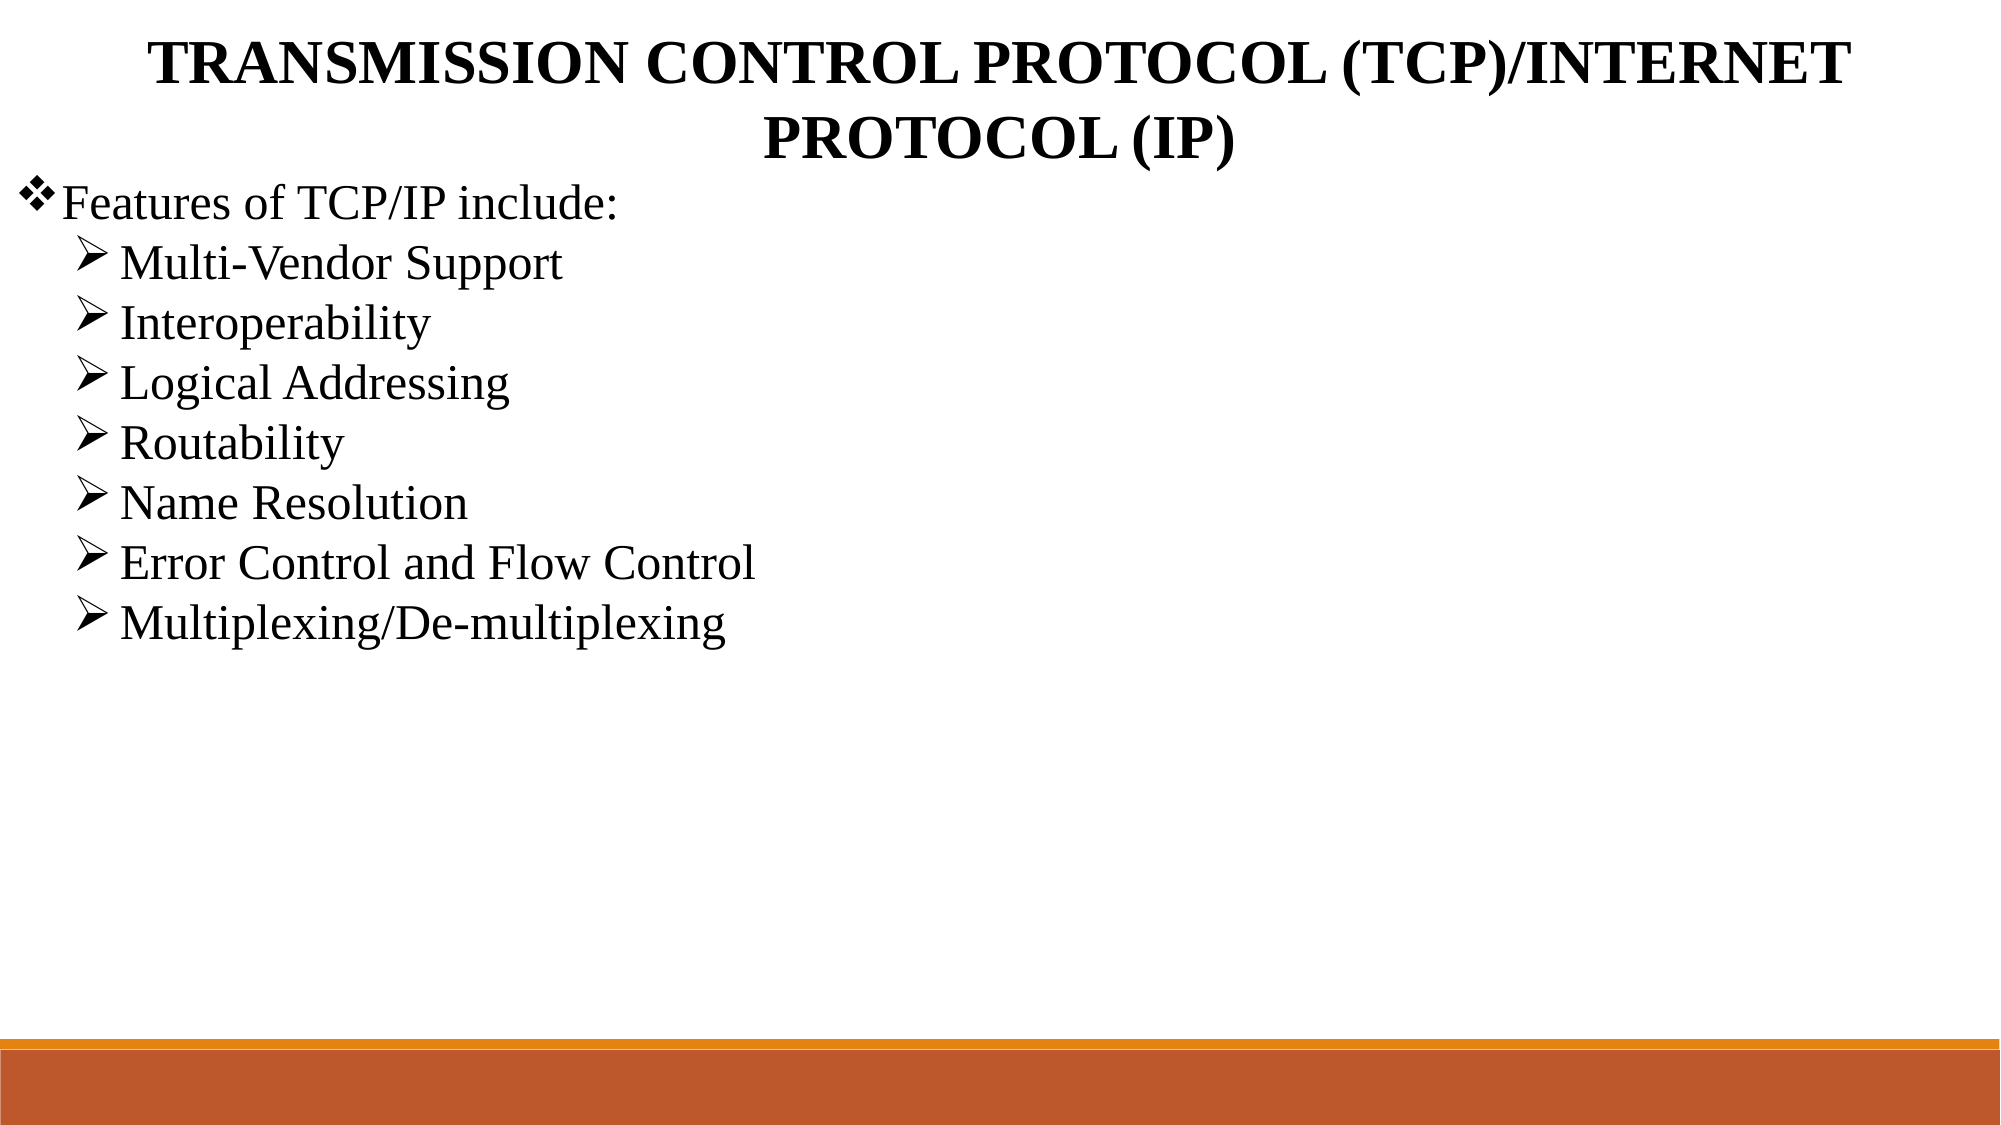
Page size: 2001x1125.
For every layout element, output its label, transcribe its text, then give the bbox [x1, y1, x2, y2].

text_box Features of TCP/IP include: Multi-Vendor Support Interoperability Logical Addressing Routability Name Resolution Error Control and Flow Control Multiplexing/De-multiplexing [0, 179, 2000, 657]
text_box TRANSMISSION CONTROL PROTOCOL (TCP)/INTERNET PROTOCOL (IP) [0, 13, 2000, 179]
